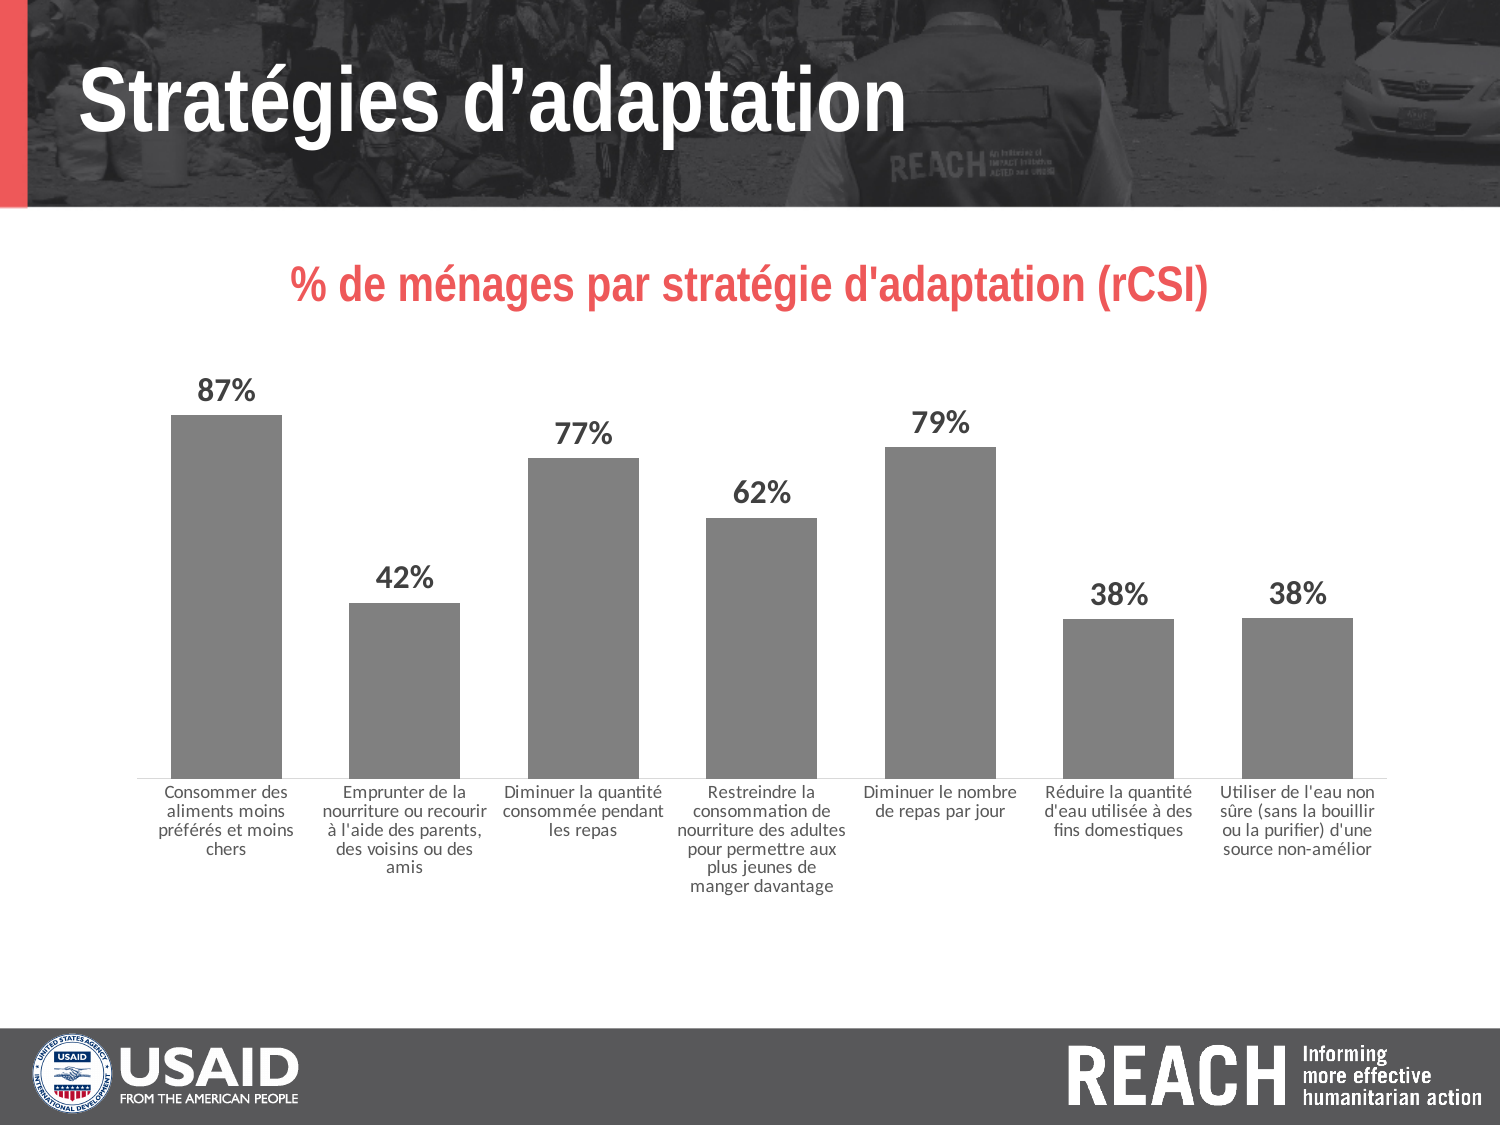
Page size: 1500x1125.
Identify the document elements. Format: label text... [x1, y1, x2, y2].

chart [110, 348, 1413, 909]
picture [0, 0, 1500, 1125]
text_box % de ménages par stratégie d'adaptation (rCSI) [111, 250, 1389, 348]
title Stratégies d’adaptation [63, 43, 1467, 163]
